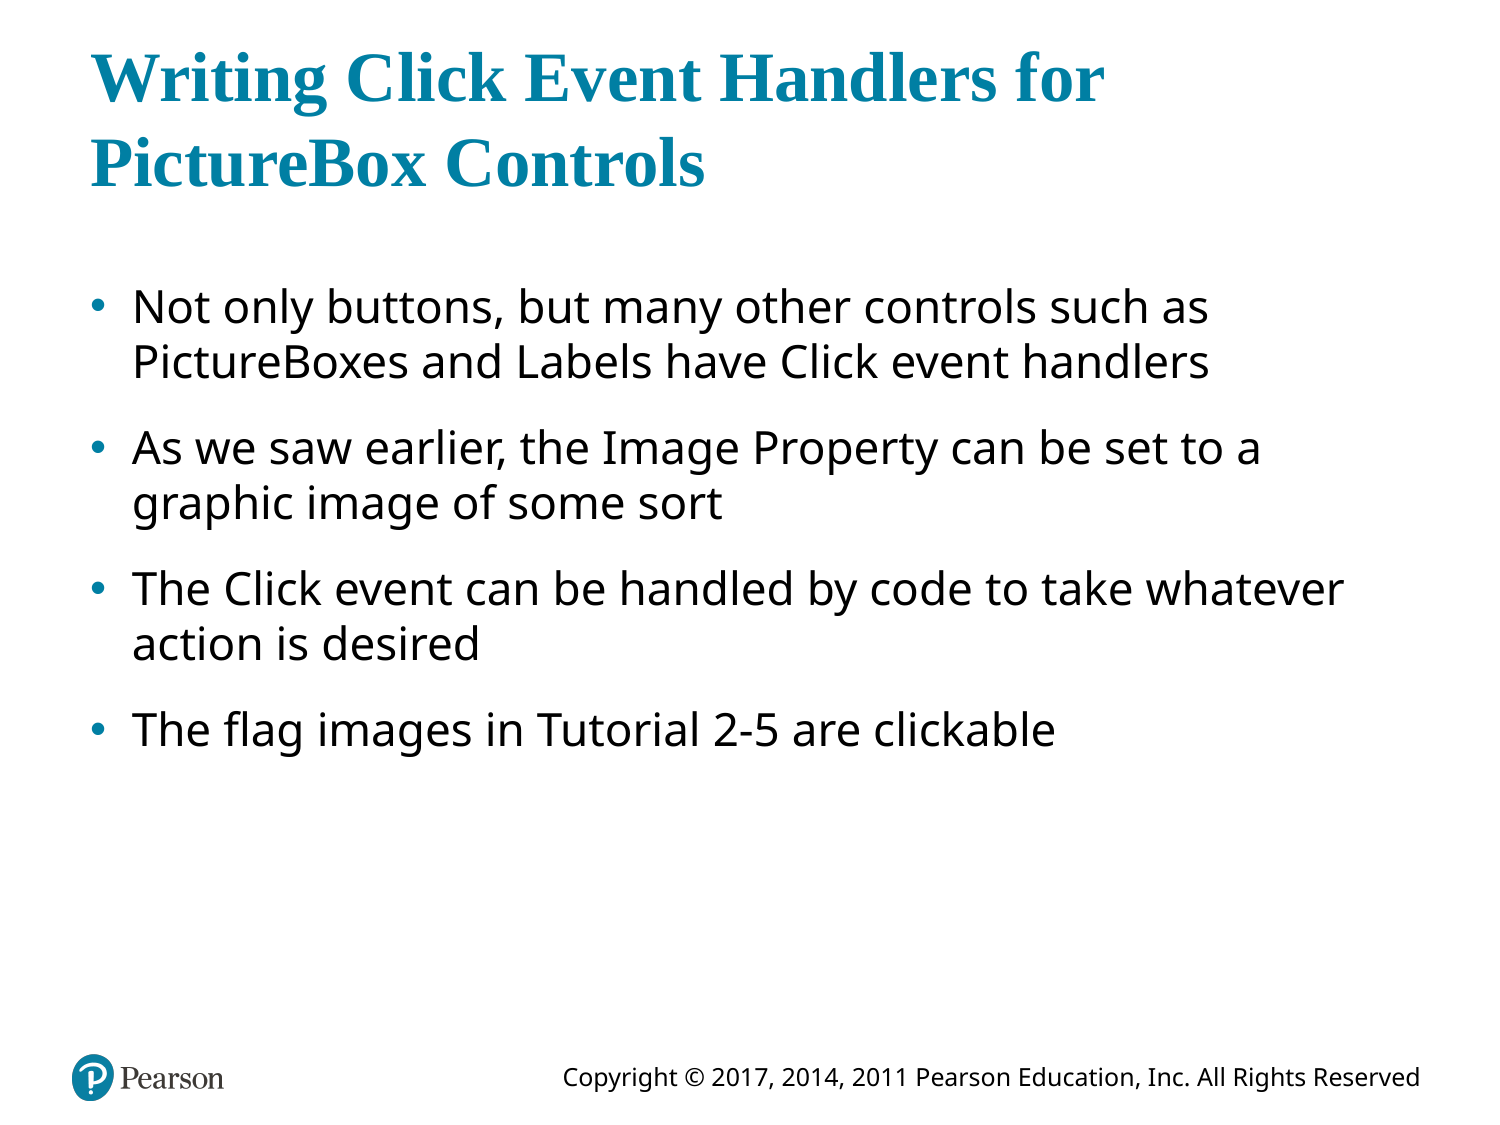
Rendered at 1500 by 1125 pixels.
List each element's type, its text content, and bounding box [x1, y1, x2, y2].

list Not only buttons, but many other controls such as PictureBoxes and Labels have Click event handlers As we saw earlier, the Image Property can be set to a graphic image of some sort The Click event can be handled by code to take whatever action is desired The flag images in Tutorial 2-5 are clickable [75, 262, 1425, 931]
picture [98, 1054, 224, 1101]
picture [80, 1063, 106, 1088]
title Writing Click Event Handlers for PictureBox Controls [75, 0, 1425, 216]
picture [72, 1054, 88, 1070]
picture [72, 1087, 83, 1101]
